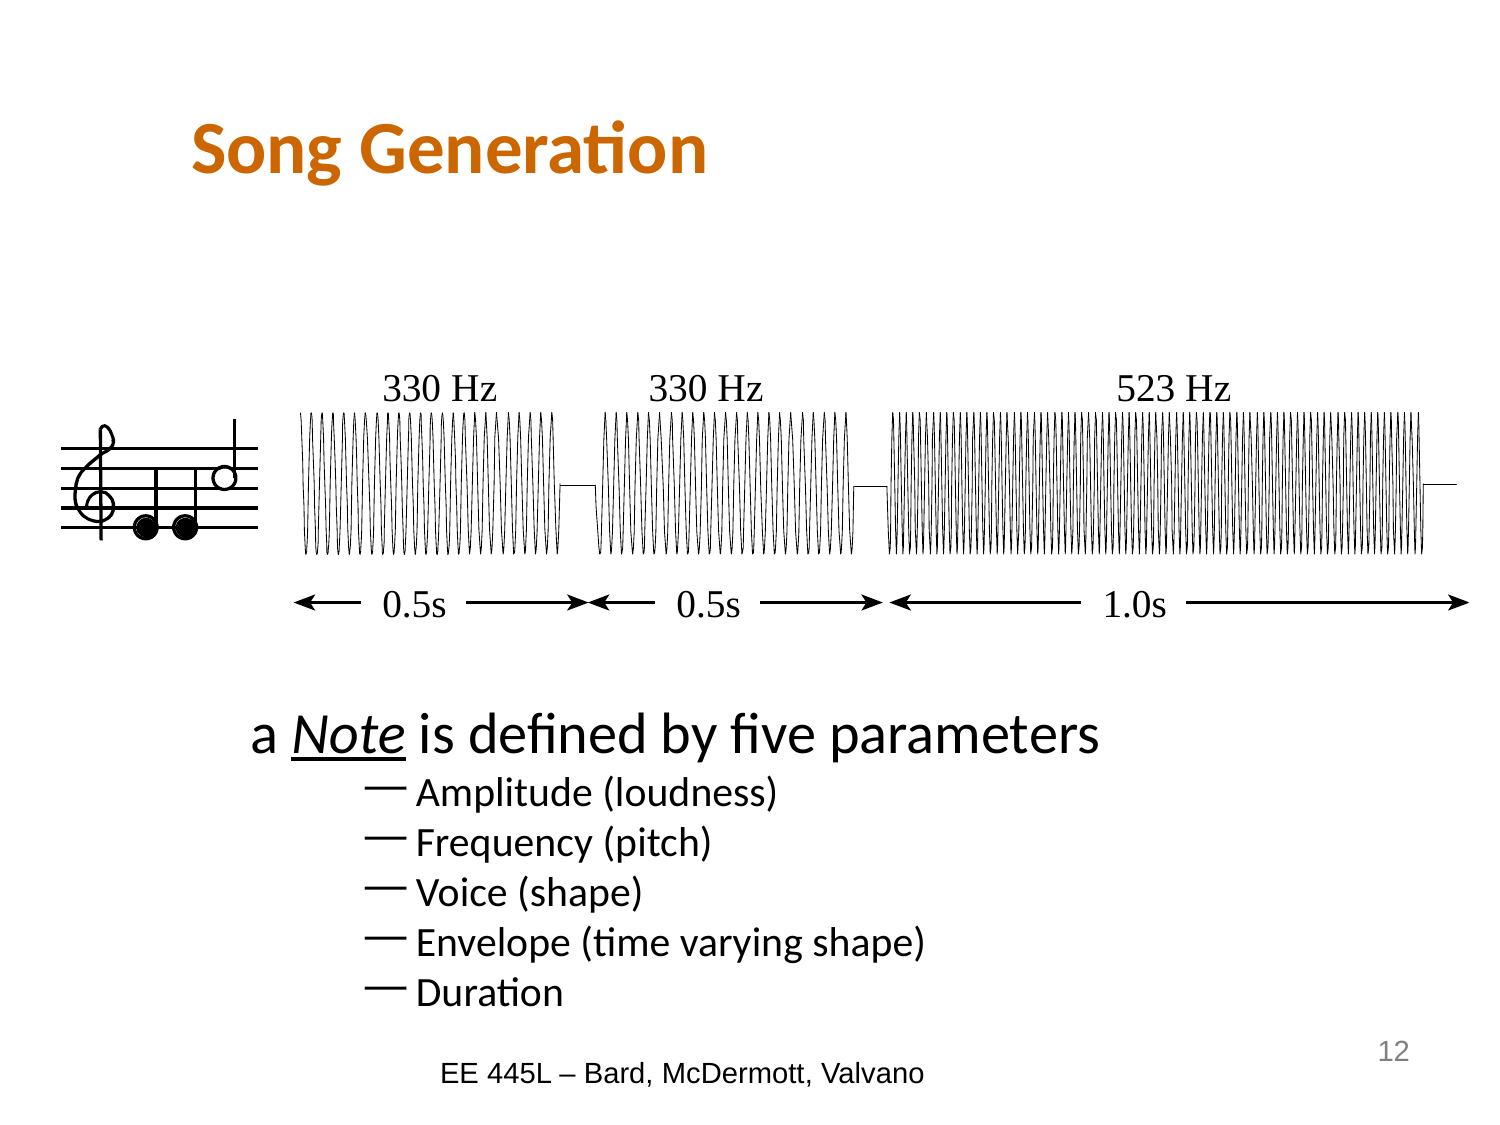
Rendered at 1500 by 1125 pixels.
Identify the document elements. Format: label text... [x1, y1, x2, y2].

slide_number 12 [1074, 1024, 1425, 1103]
title Song Generation [0, 50, 900, 238]
text_box a Note is defined by five parameters Amplitude (loudness) Frequency (pitch) Voice (shape) Envelope (time varying shape) Duration [235, 687, 1236, 1023]
footer EE 445L – Bard, McDermott, Valvano [425, 1046, 1075, 1125]
picture [59, 362, 1469, 652]
